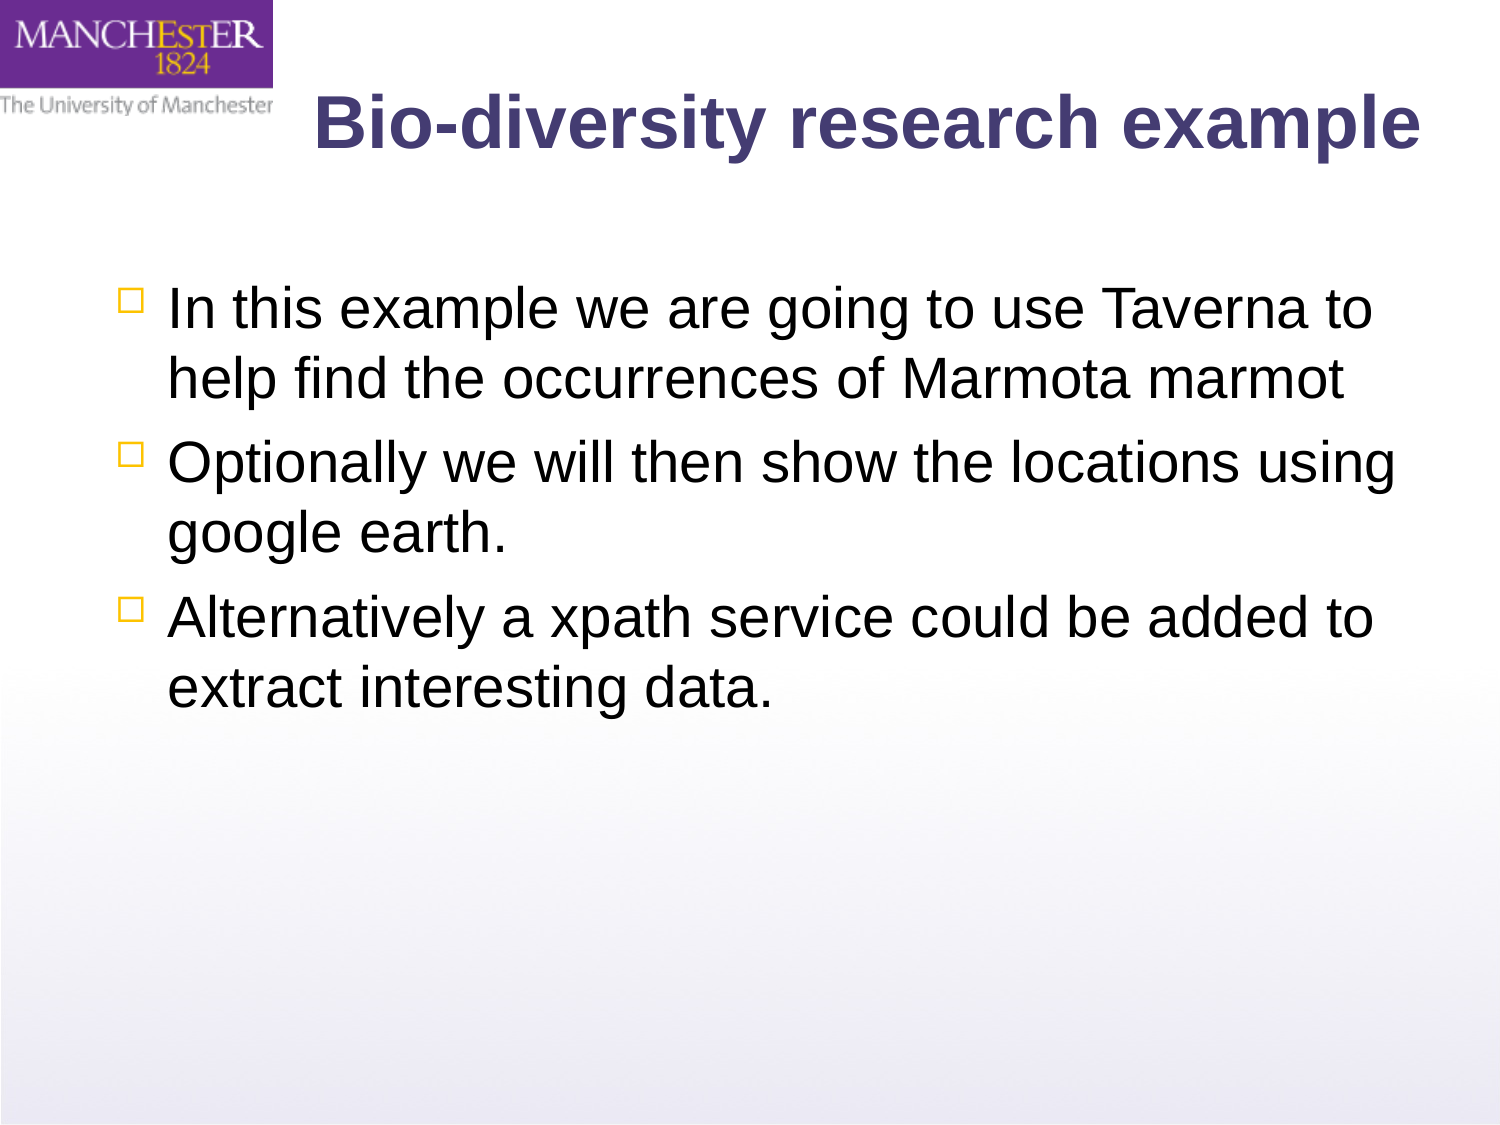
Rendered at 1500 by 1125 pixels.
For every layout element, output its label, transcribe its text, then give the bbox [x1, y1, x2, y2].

list In this example we are going to use Taverna to help find the occurrences of Marmota marmot Optionally we will then show the locations using google earth. Alternatively a xpath service could be added to extract interesting data. [100, 262, 1438, 1005]
picture [0, 0, 1500, 1125]
title Bio-diversity research example [99, 37, 1438, 200]
